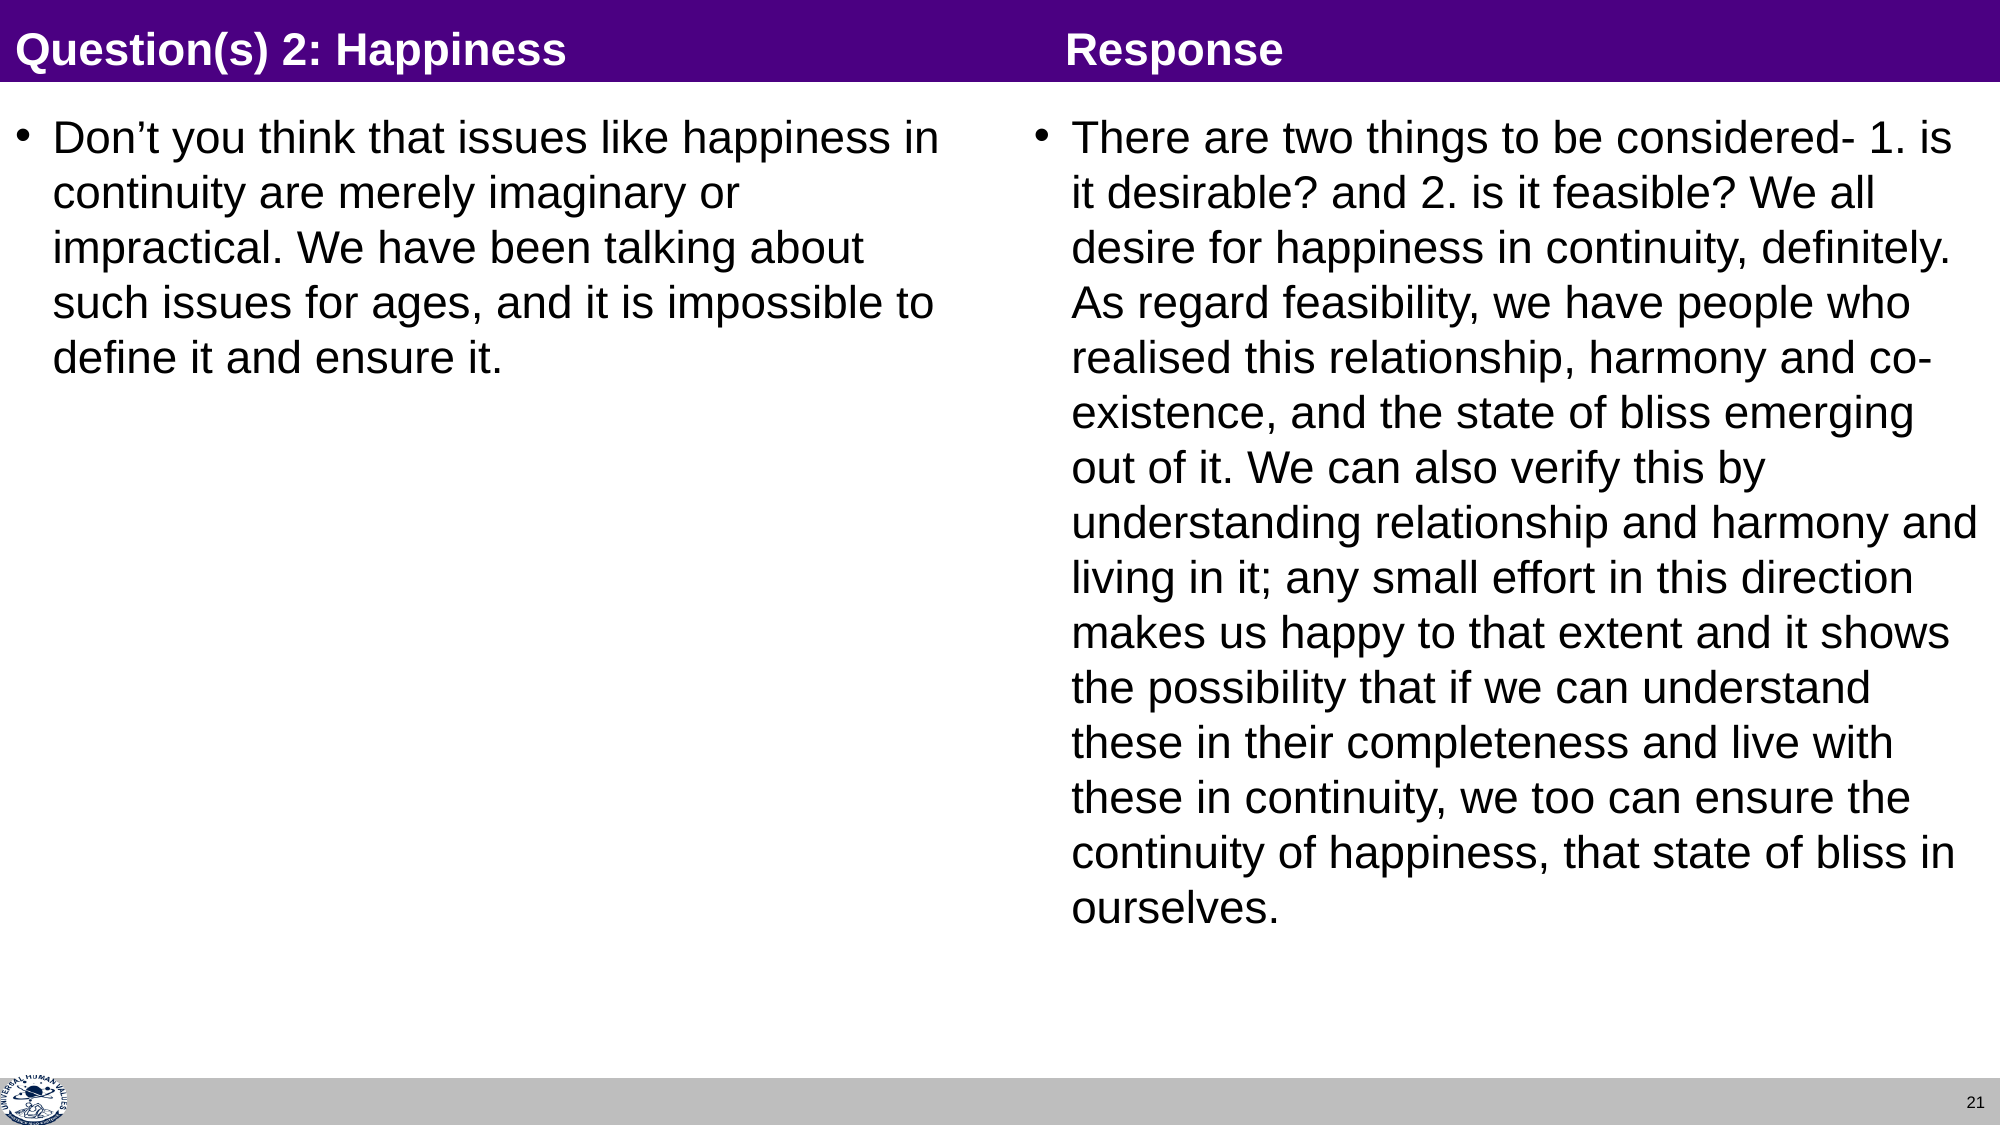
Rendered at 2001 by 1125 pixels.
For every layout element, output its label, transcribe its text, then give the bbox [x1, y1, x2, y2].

list There are two things to be considered- 1. is it desirable? and 2. is it feasible? We all desire for happiness in continuity, definitely. As regard feasibility, we have people who realised this relationship, harmony and co-existence, and the state of bliss emerging out of it. We can also verify this by understanding relationship and harmony and living in it; any small effort in this direction makes us happy to that extent and it shows the possibility that if we can understand these in their completeness and live with these in continuity, we too can ensure the continuity of happiness, that state of bliss in ourselves. [1018, 99, 2000, 1075]
list Don’t you think that issues like happiness in continuity are merely imaginary or impractical. We have been talking about such issues for ages, and it is impossible to define it and ensure it. [0, 99, 986, 1075]
picture [0, 1075, 67, 1125]
title Question(s) 2: Happiness Response [0, 12, 2000, 75]
